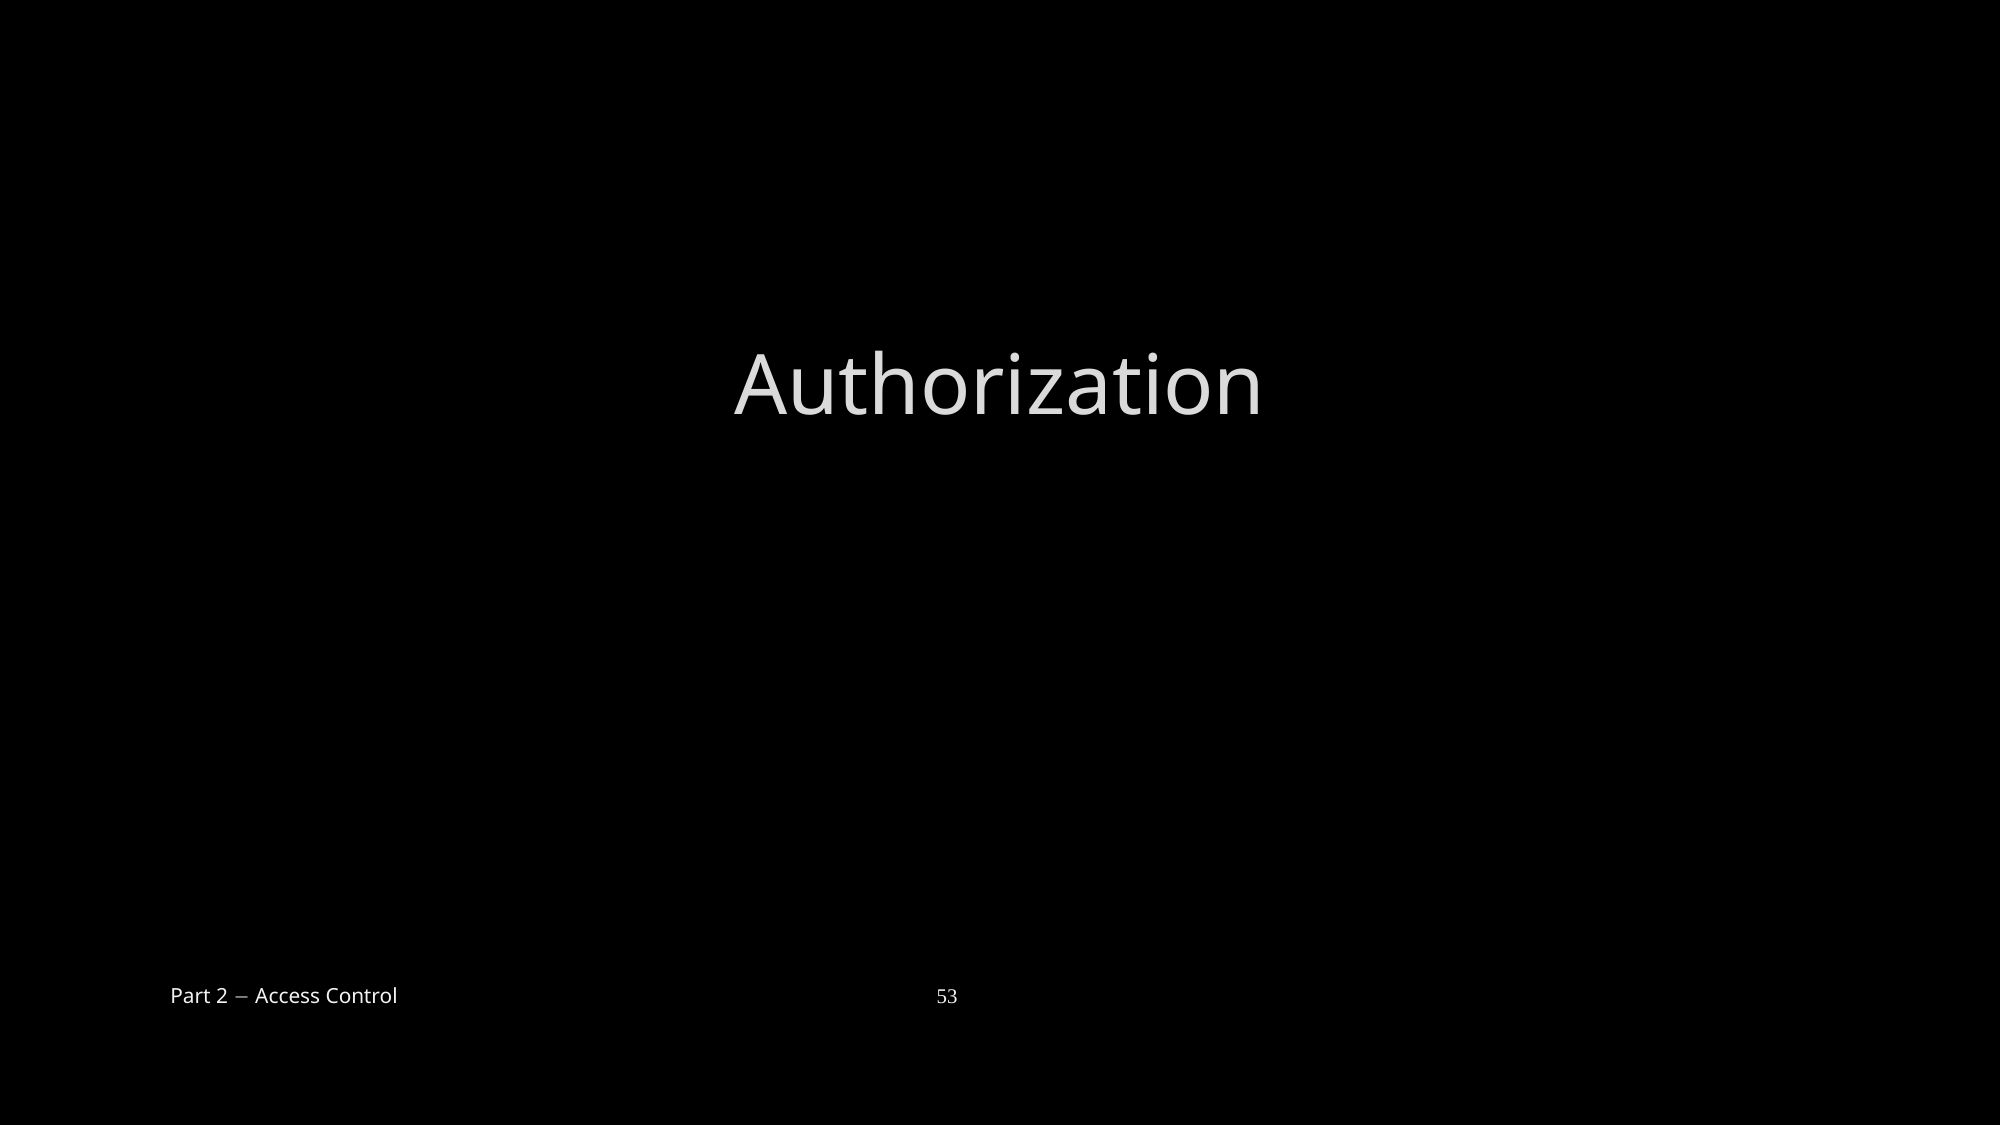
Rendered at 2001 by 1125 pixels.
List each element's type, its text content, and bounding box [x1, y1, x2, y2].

footer Part 2  Access Control 53 [149, 965, 1245, 1025]
title Authorization [362, 287, 1638, 475]
